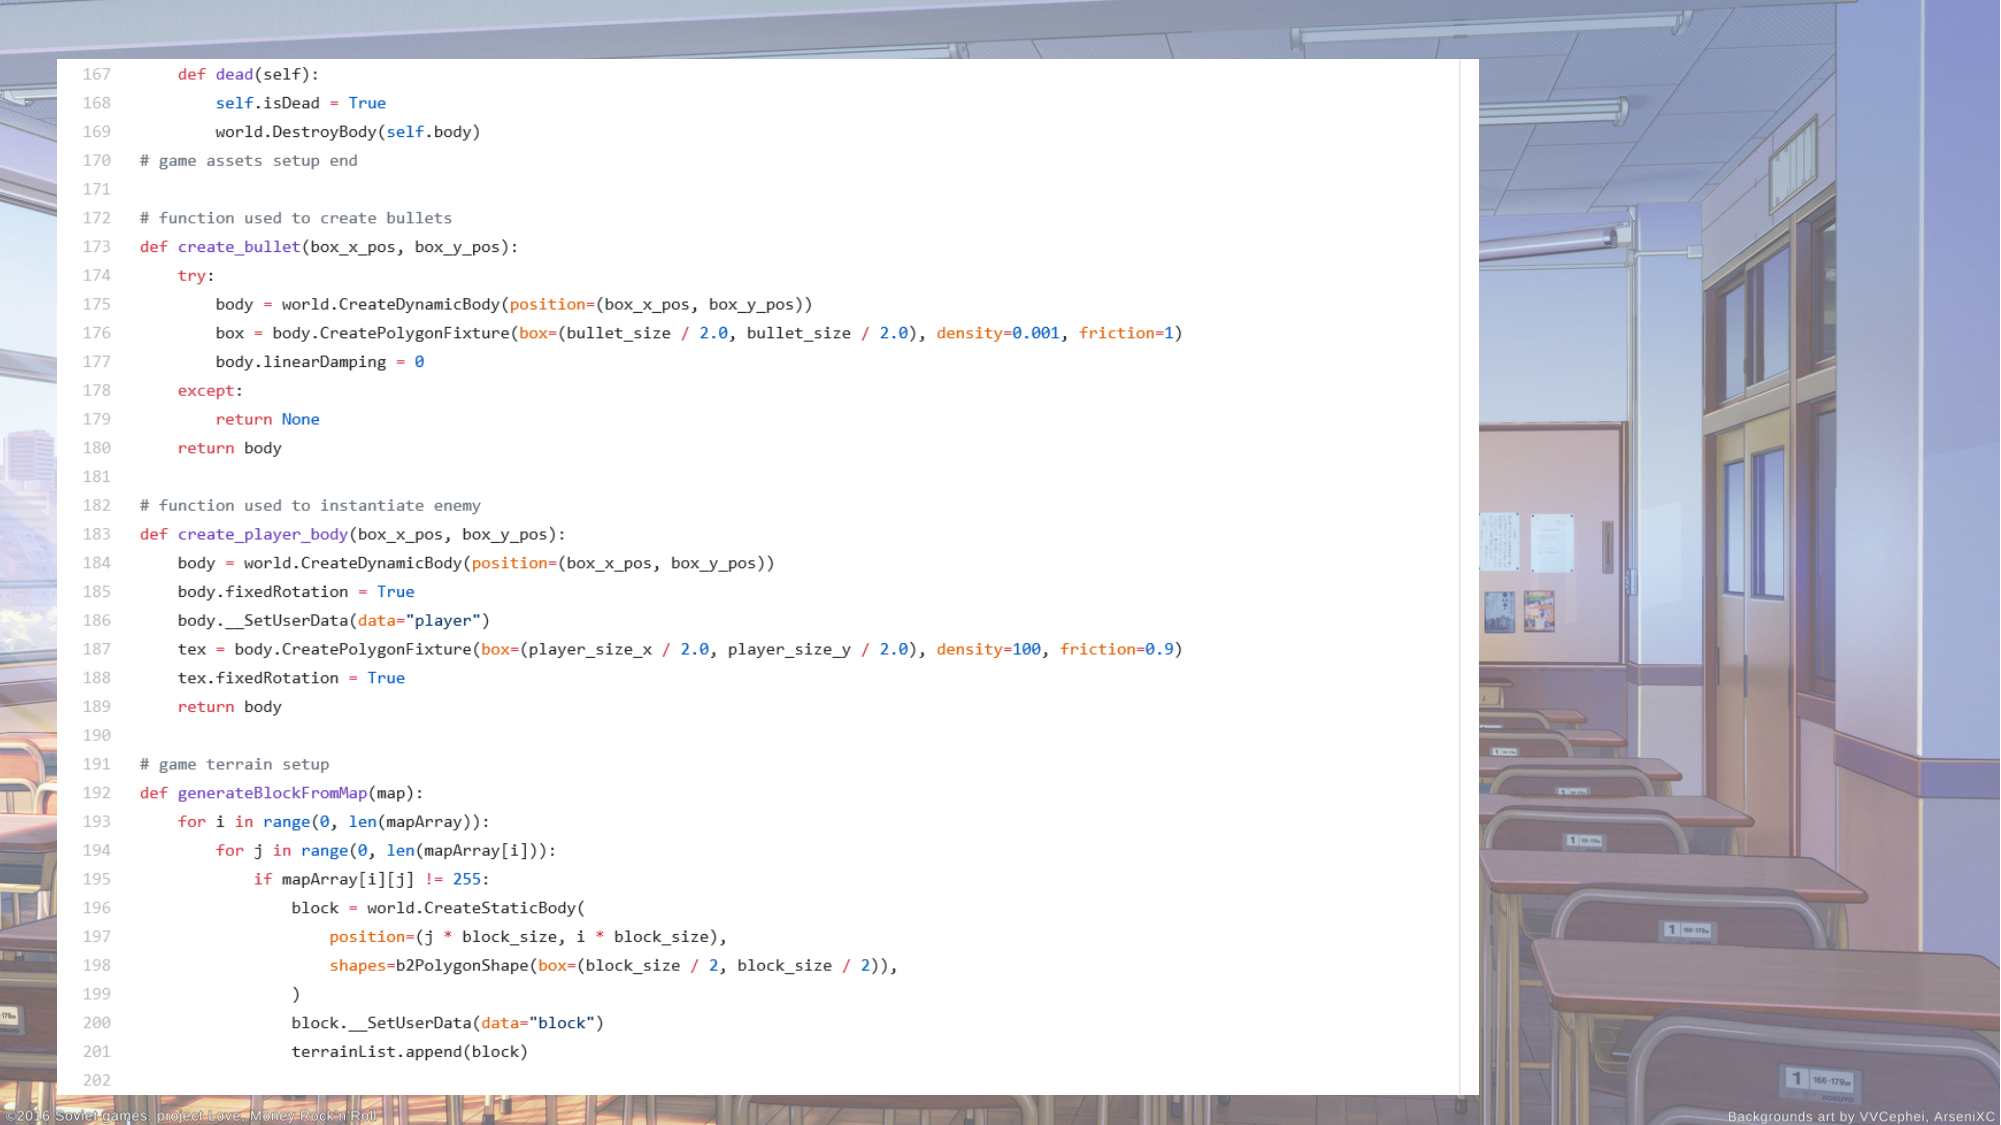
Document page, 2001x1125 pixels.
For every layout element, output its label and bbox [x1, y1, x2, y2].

list [57, 59, 1479, 1095]
